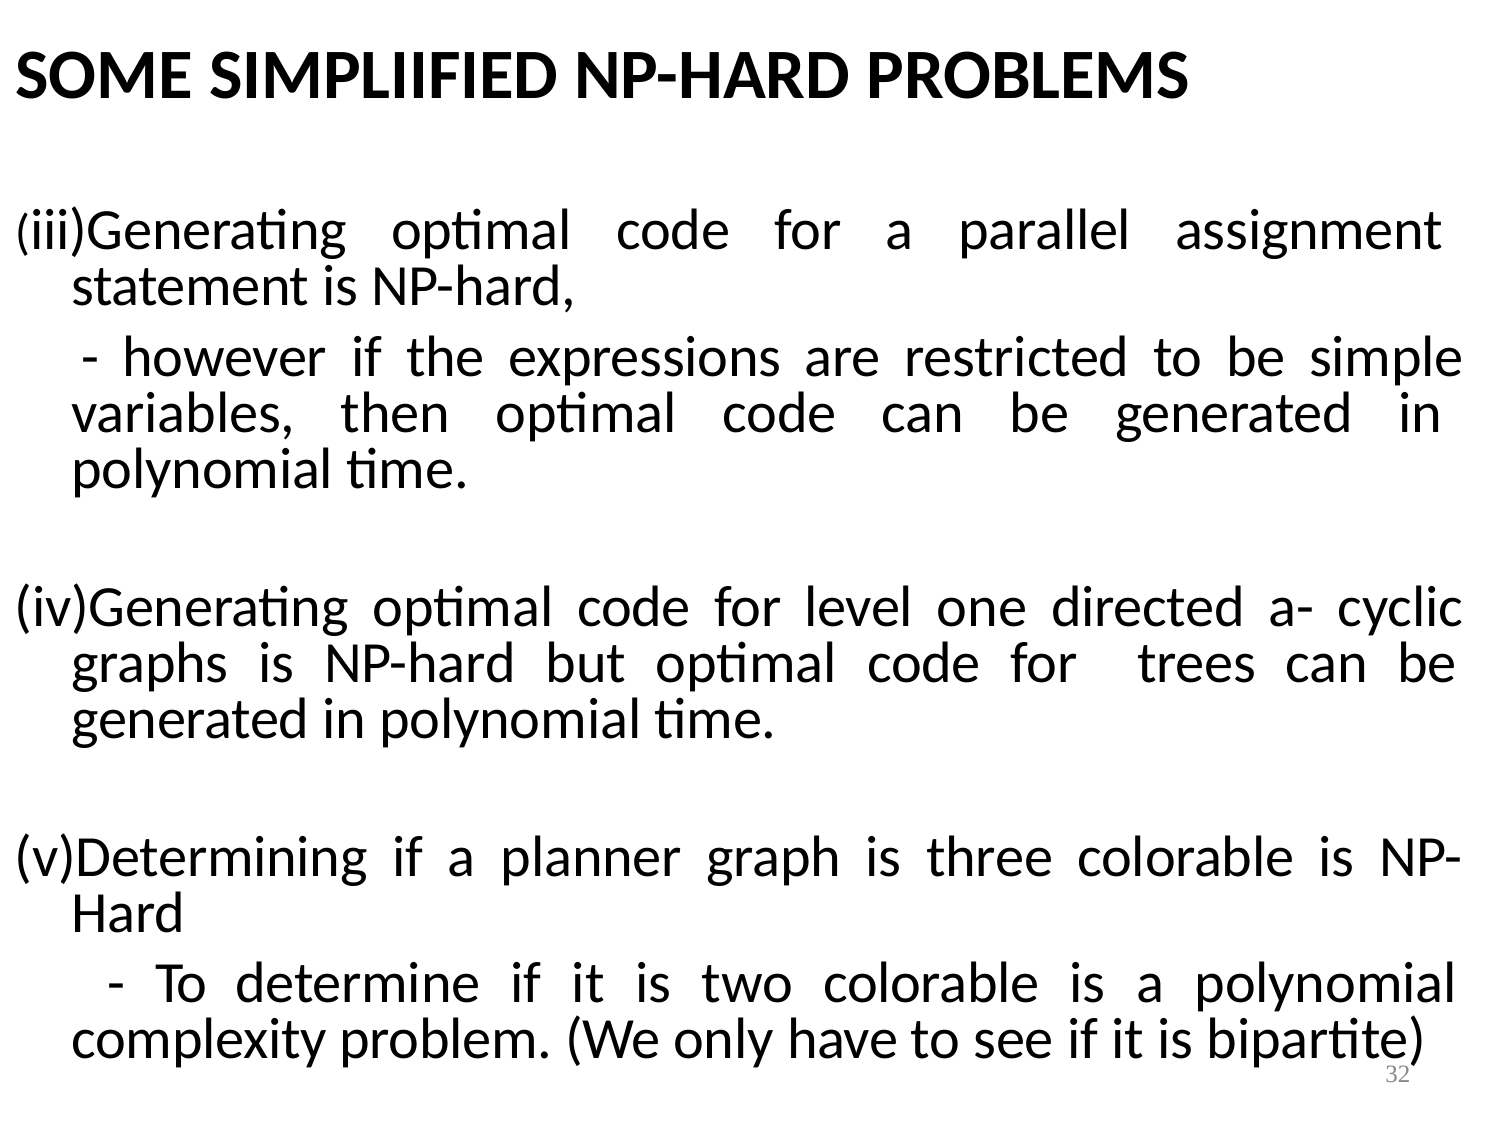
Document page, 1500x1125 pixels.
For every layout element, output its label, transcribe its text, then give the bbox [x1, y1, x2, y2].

text_box (iii)Generating optimal code for a parallel assignment statement is NP-hard, - however if the expressions are restricted to be simple variables, then optimal code can be generated in polynomial time. (iv)Generating optimal code for level one directed a- cyclic graphs is NP-hard but optimal code for trees can be generated in polynomial time. (v)Determining if a planner graph is three colorable is NP- Hard - To determine if it is two colorable is a polynomial complexity problem. (We only have to see if it is bipartite) [12, 189, 1489, 1071]
slide_number 32 [1379, 1071, 1417, 1125]
title SOME SIMPLIIFIED NP-HARD PROBLEMS [12, 25, 1198, 189]
